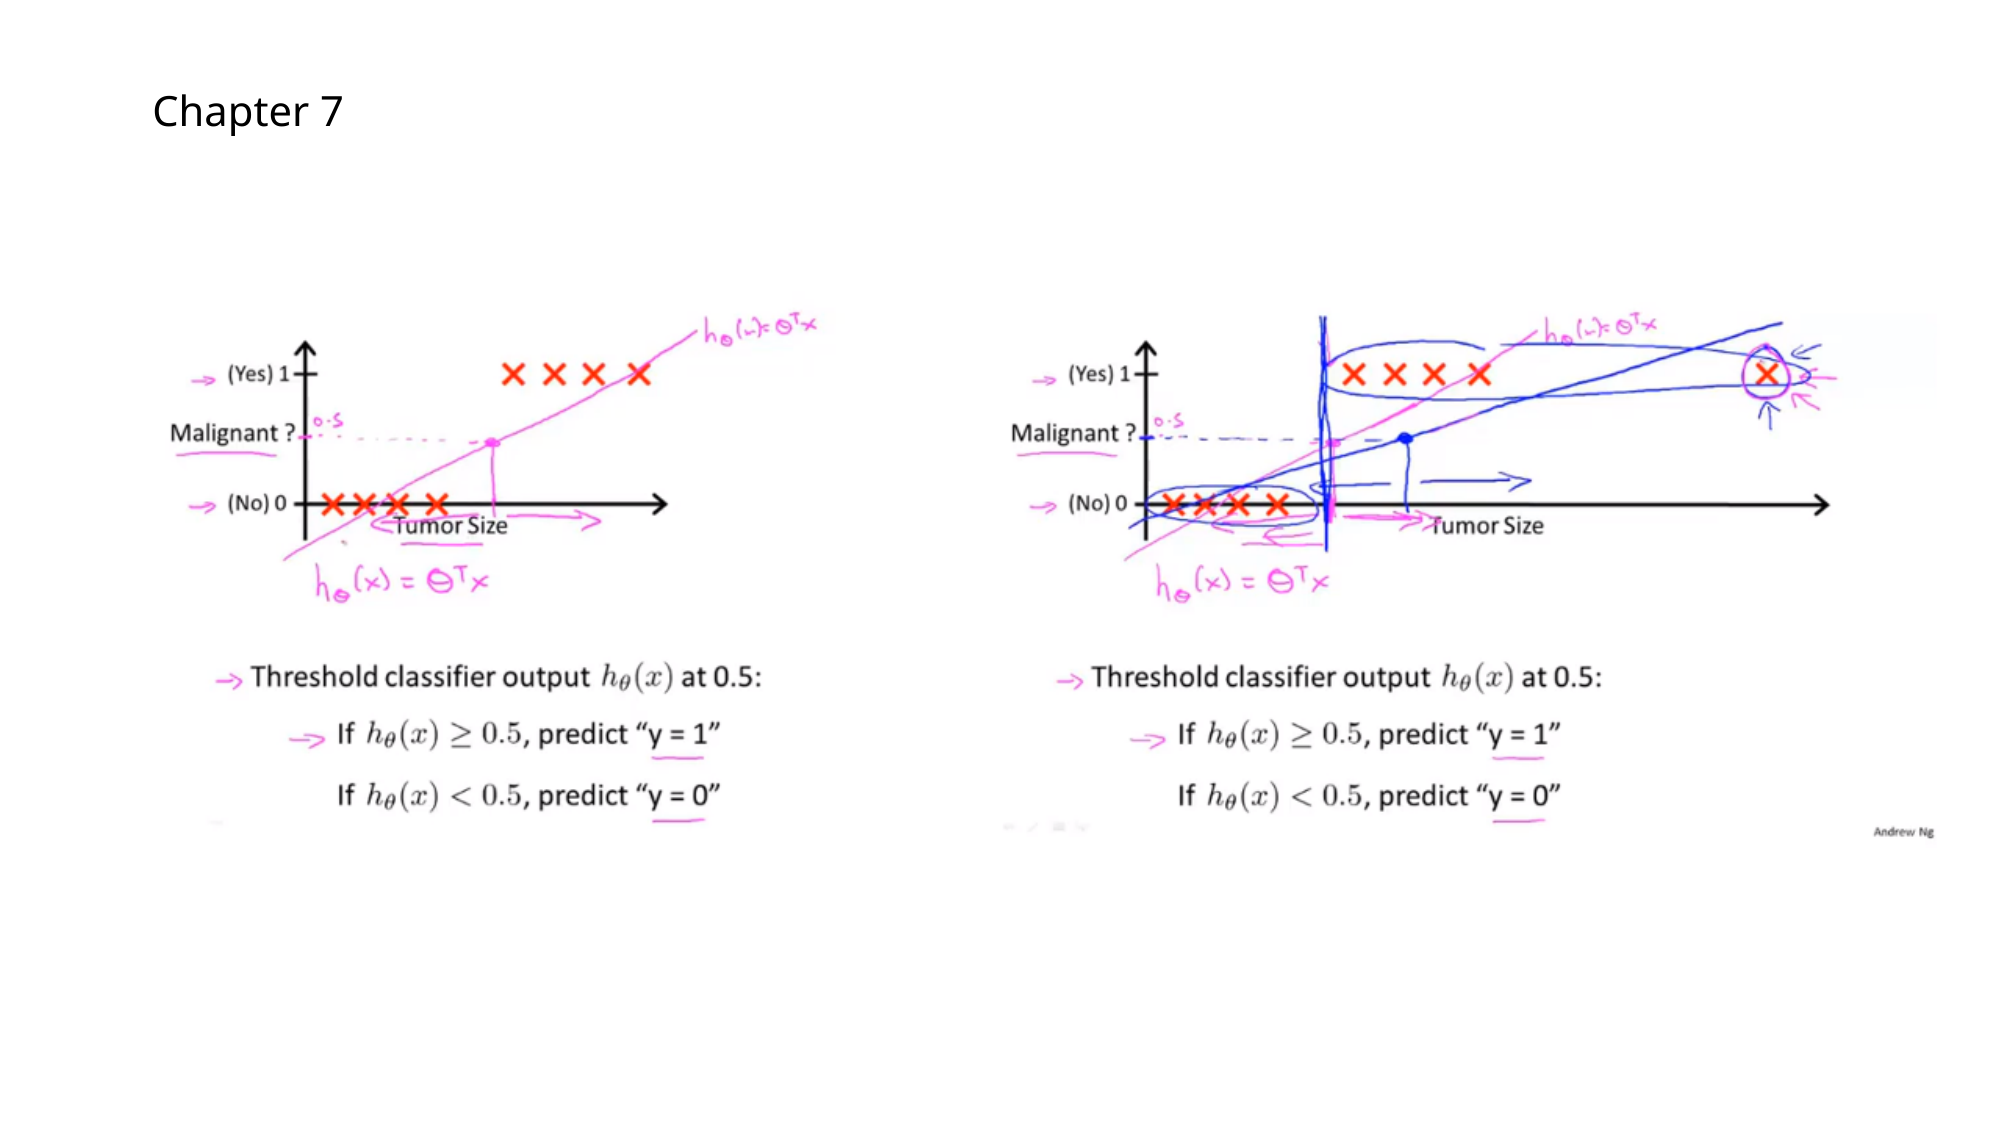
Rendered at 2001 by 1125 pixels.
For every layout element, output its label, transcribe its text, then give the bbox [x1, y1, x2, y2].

picture [1002, 264, 1940, 851]
picture [133, 264, 895, 861]
text_box Chapter 7 [137, 77, 1802, 193]
